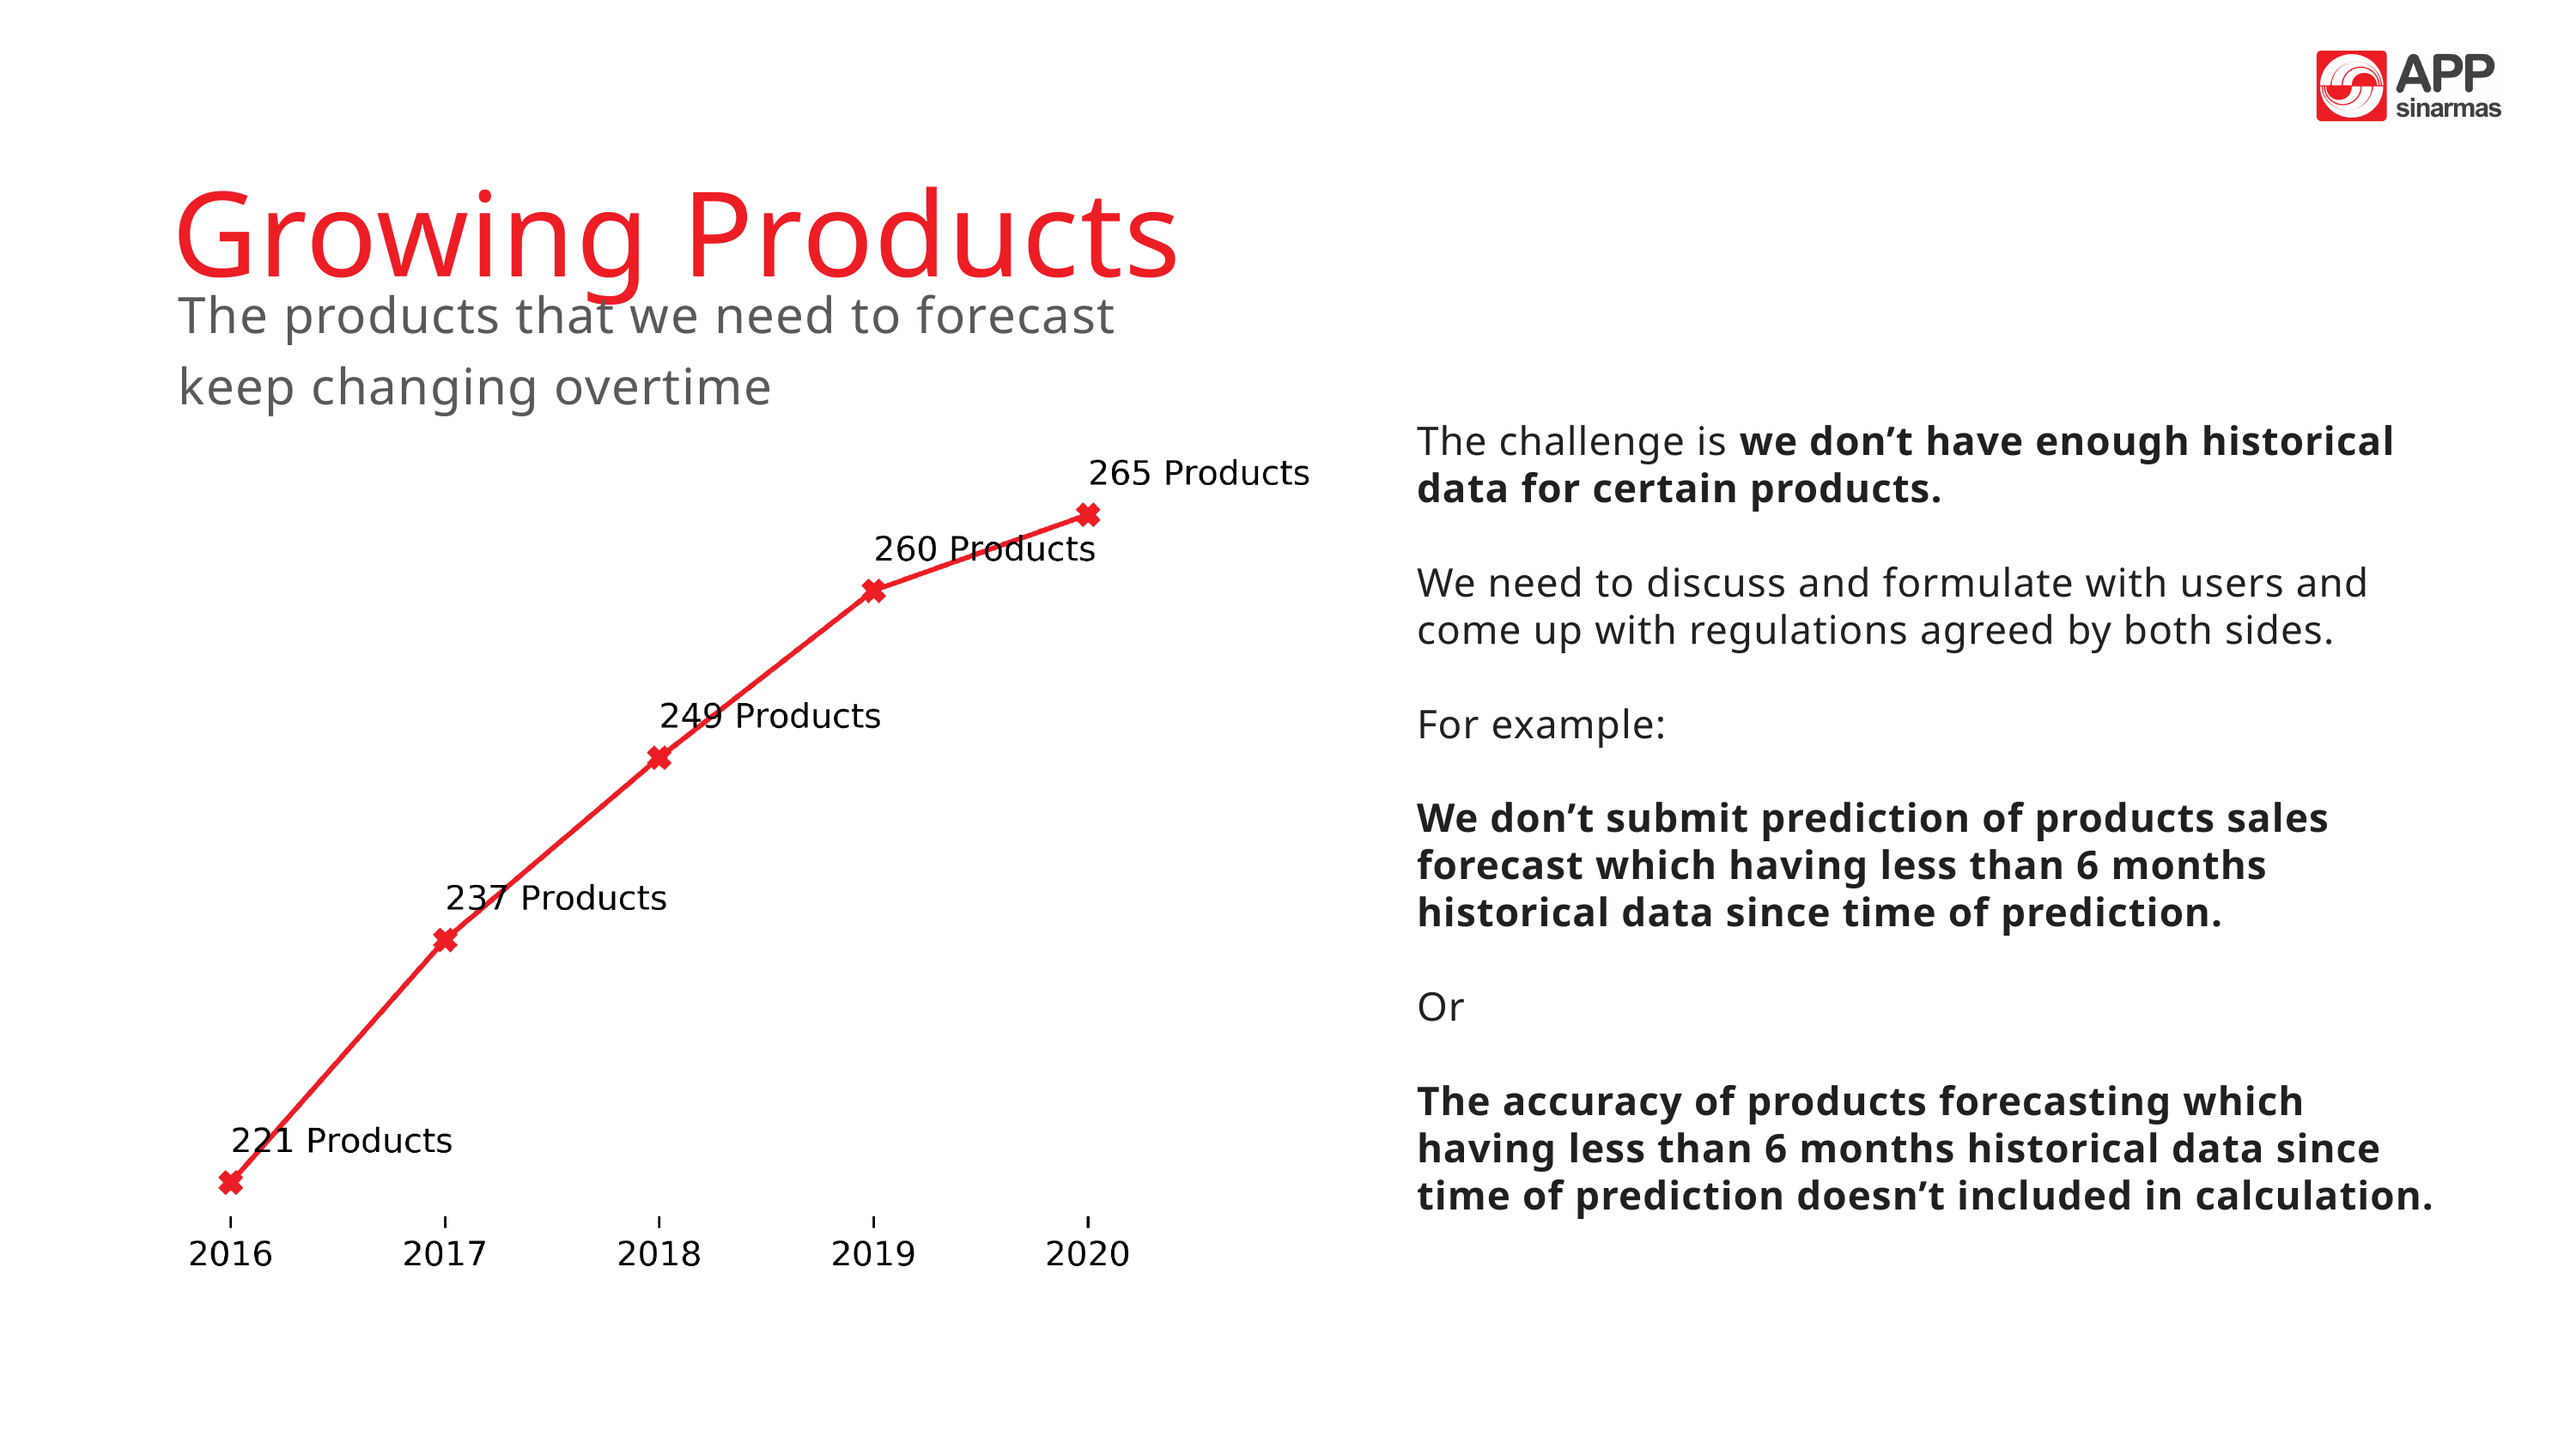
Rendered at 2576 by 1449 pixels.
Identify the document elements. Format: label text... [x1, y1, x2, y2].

text_box The products that we need to forecast keep changing overtime [178, 283, 1385, 415]
picture [162, 434, 1334, 1296]
text_box The challenge is we don’t have enough historical data for certain products. We need to discuss and formulate with users and come up with regulations agreed by both sides. For example: We don’t submit prediction of products sales forecast which having less than 6 months historical data since time of prediction. Or The accuracy of products forecasting which having less than 6 months historical data since time of prediction doesn’t included in calculation. [1417, 415, 2441, 1265]
picture [2316, 49, 2510, 124]
text_box Growing Products [171, 142, 1459, 301]
